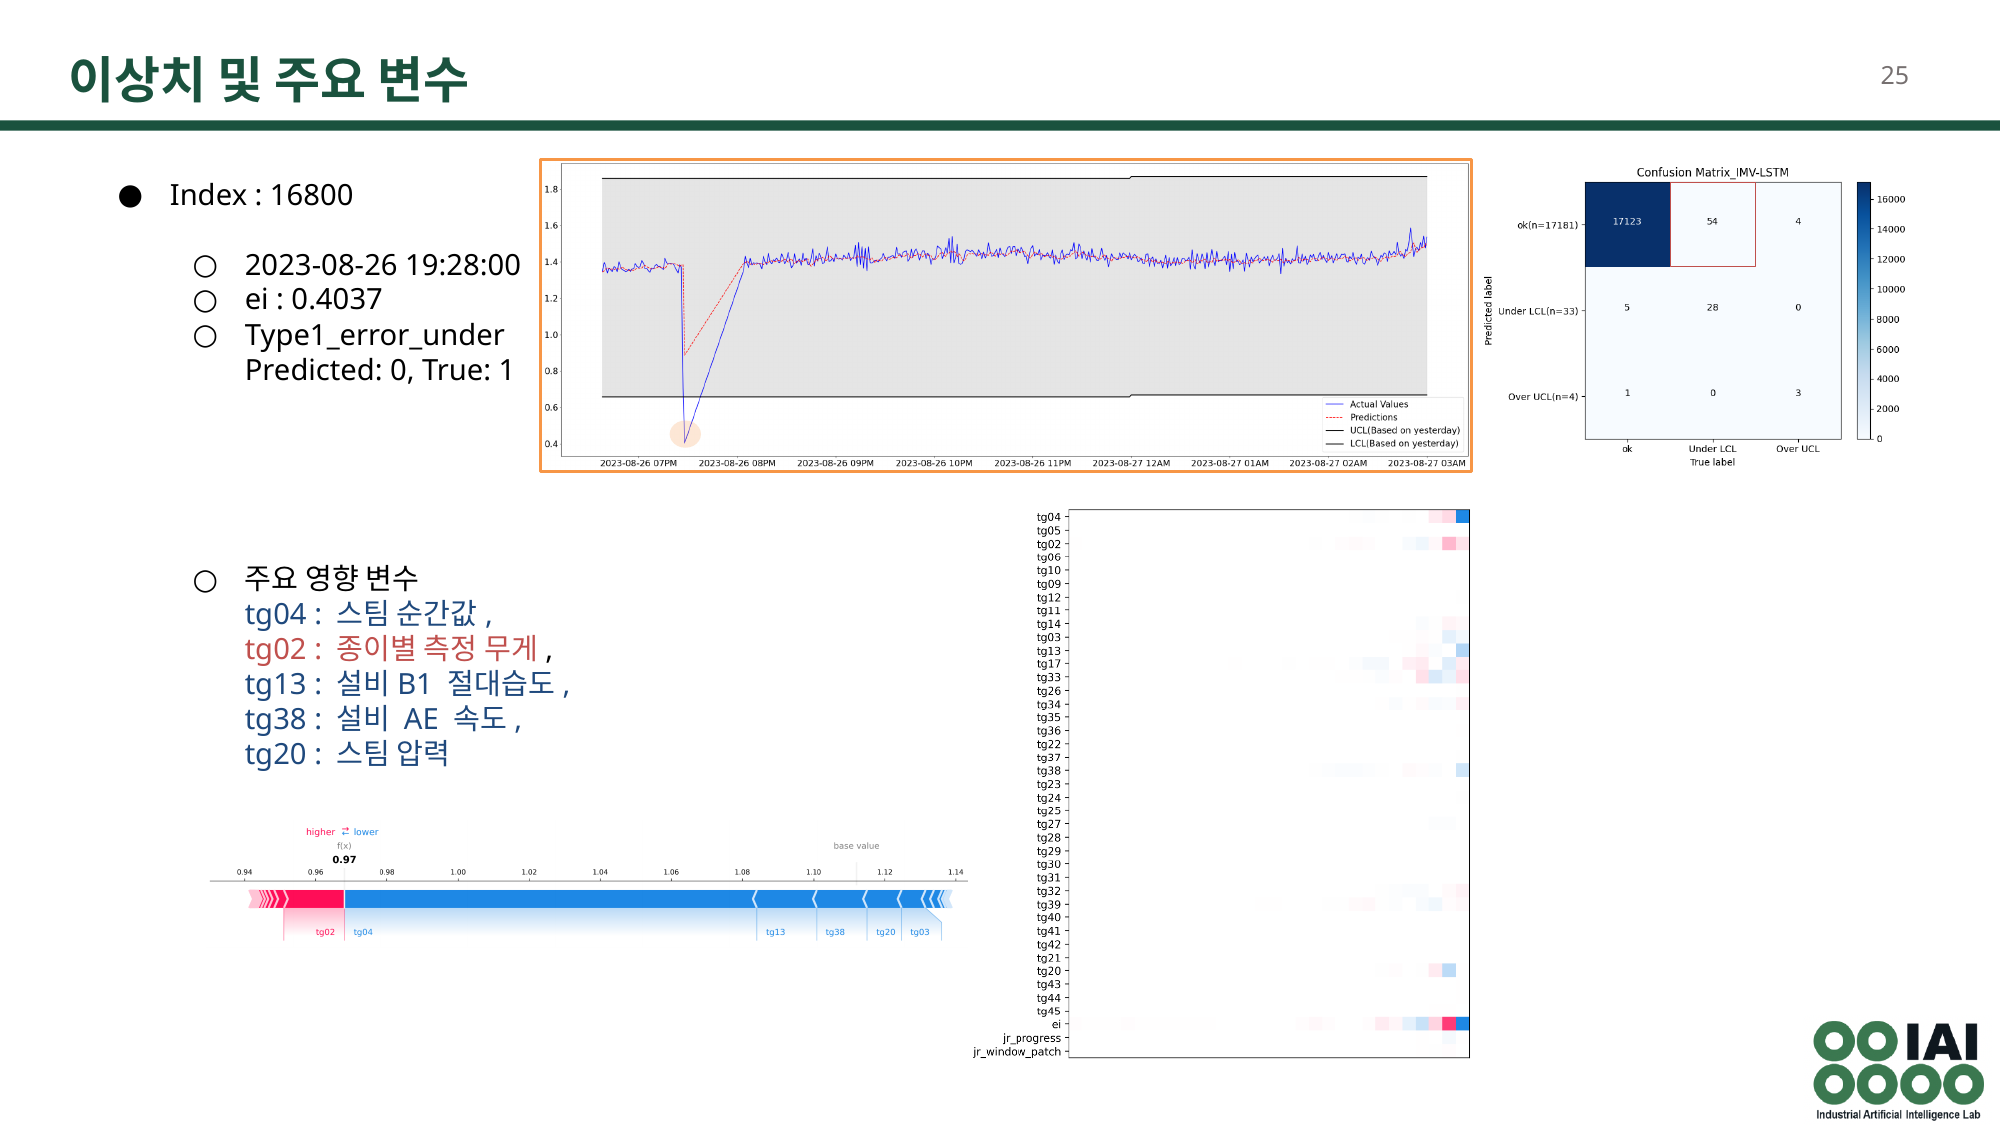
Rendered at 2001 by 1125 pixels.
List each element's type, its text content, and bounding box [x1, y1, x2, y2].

title 이상치 및 주요 변수 [68, 46, 1760, 237]
text_box Index : 16800 2023-08-26 19:28:00 ei : 0.4037 Type1_error_under Predicted: 0, True: 1 주요 영향 변수 tg04 : 스팀 순간값, tg02 : 종이별 측정 무게, tg13 : 설비B1 절대습도, tg38 : 설비 AE 속도, tg20 : 스팀 압력 [79, 160, 1016, 1063]
picture [1478, 160, 1912, 474]
picture [205, 506, 1474, 1063]
picture [1803, 1015, 1992, 1125]
picture [541, 160, 1471, 471]
